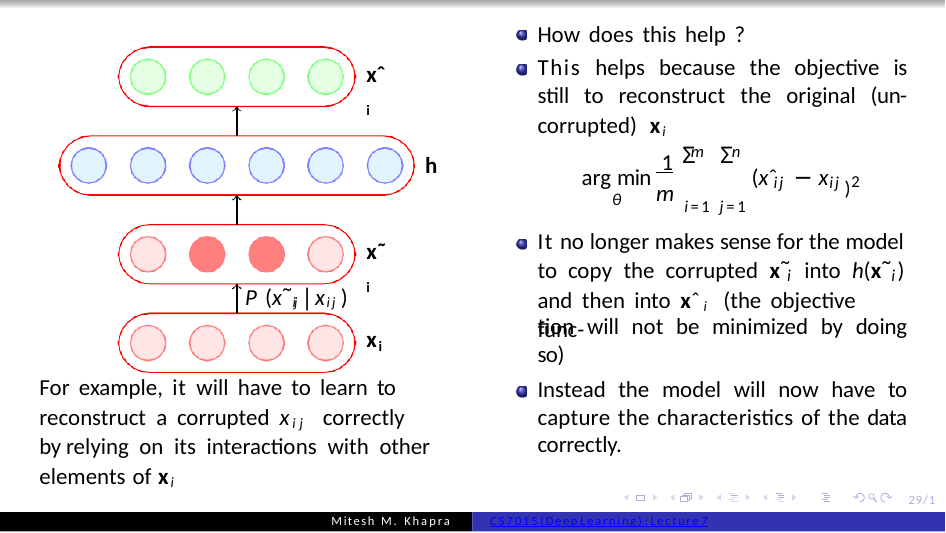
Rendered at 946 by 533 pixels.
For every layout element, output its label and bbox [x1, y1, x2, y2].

picture [515, 30, 527, 42]
text_box [682, 194, 753, 217]
text_box [577, 141, 679, 209]
text_box [531, 225, 912, 458]
text_box [533, 50, 910, 200]
title [452, 17, 908, 109]
text_box [33, 371, 442, 490]
picture [515, 64, 527, 76]
text_box [906, 493, 942, 508]
picture [515, 386, 527, 398]
text_box [0, 511, 946, 532]
picture [0, 0, 945, 8]
text_box [423, 148, 442, 178]
picture [515, 239, 527, 251]
picture [58, 45, 415, 373]
